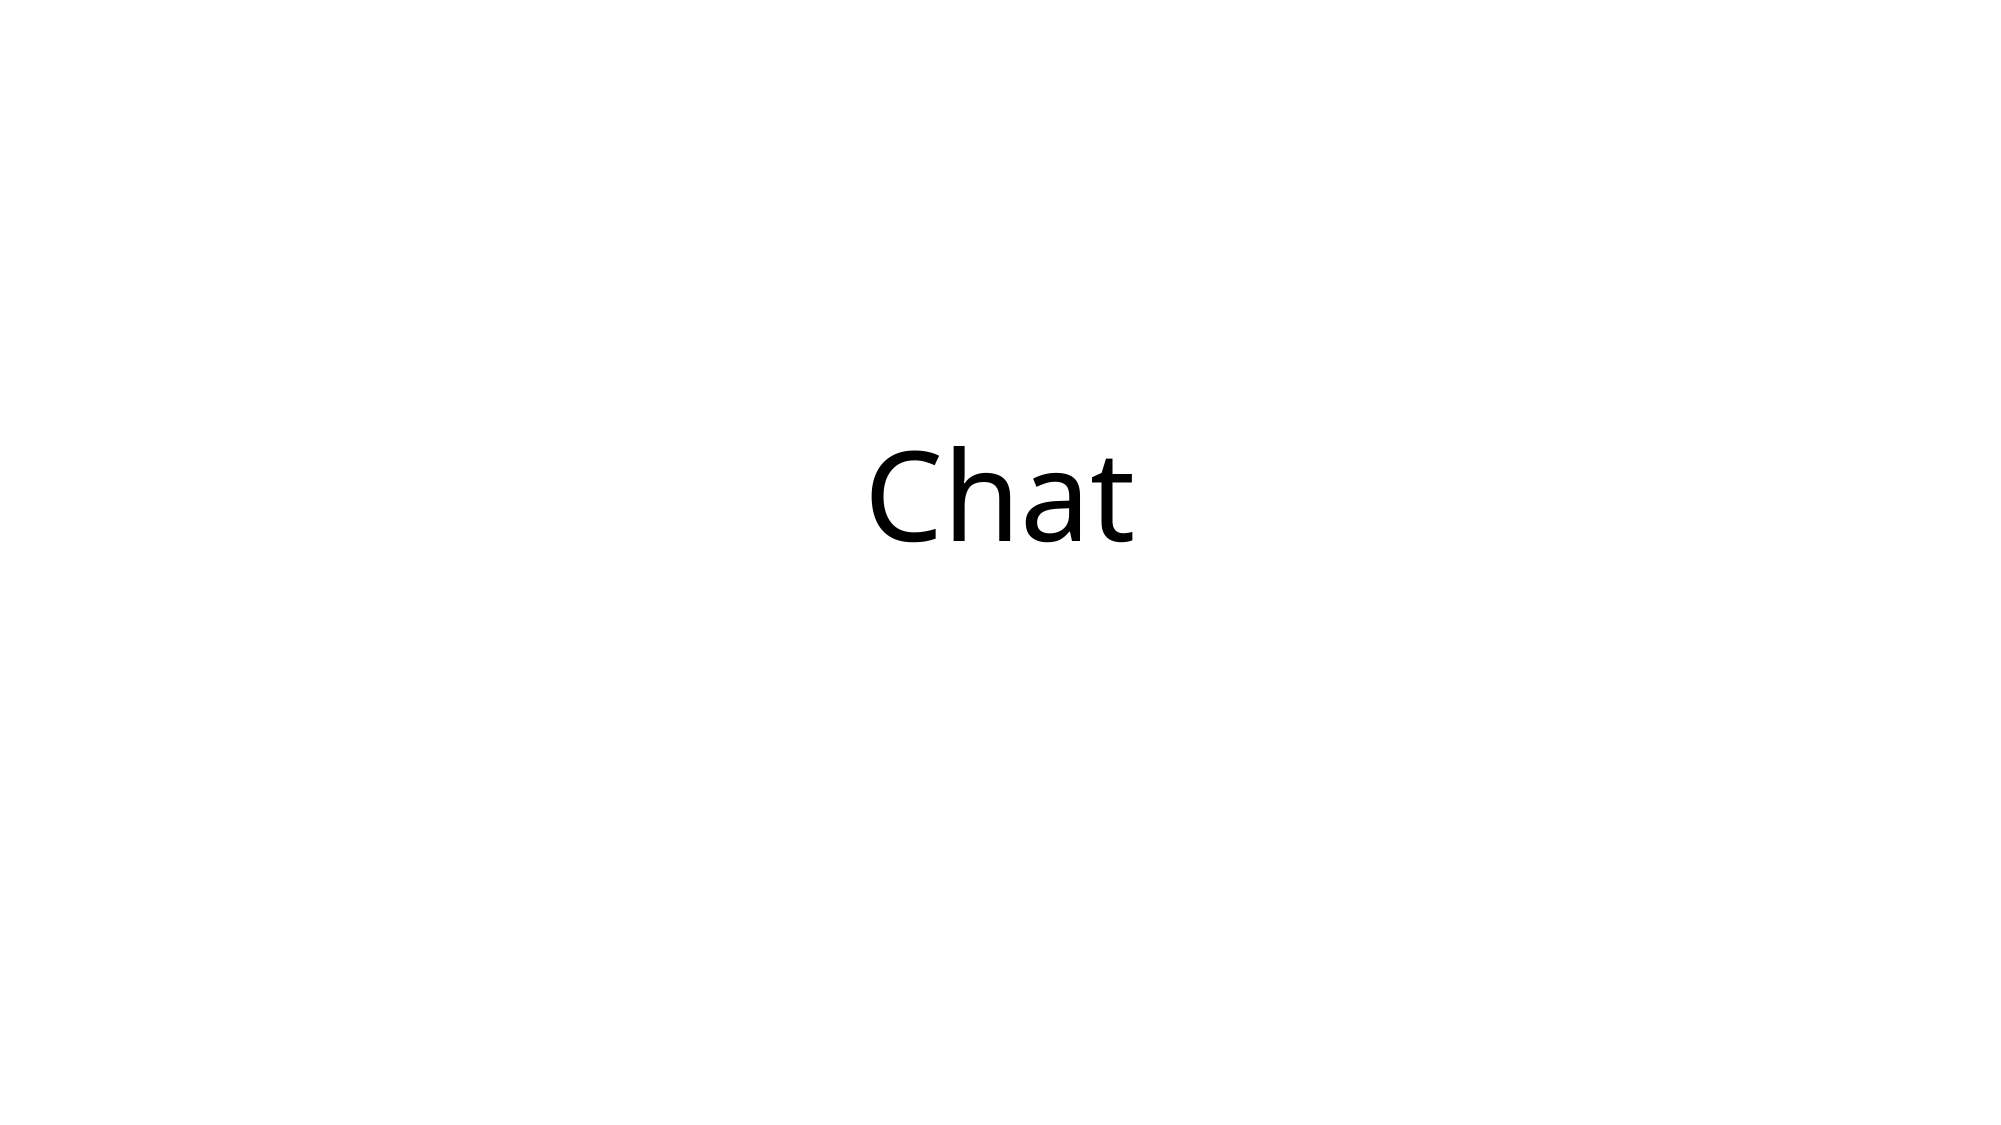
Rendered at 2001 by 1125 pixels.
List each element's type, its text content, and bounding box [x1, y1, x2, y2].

title Chat [249, 184, 1750, 576]
